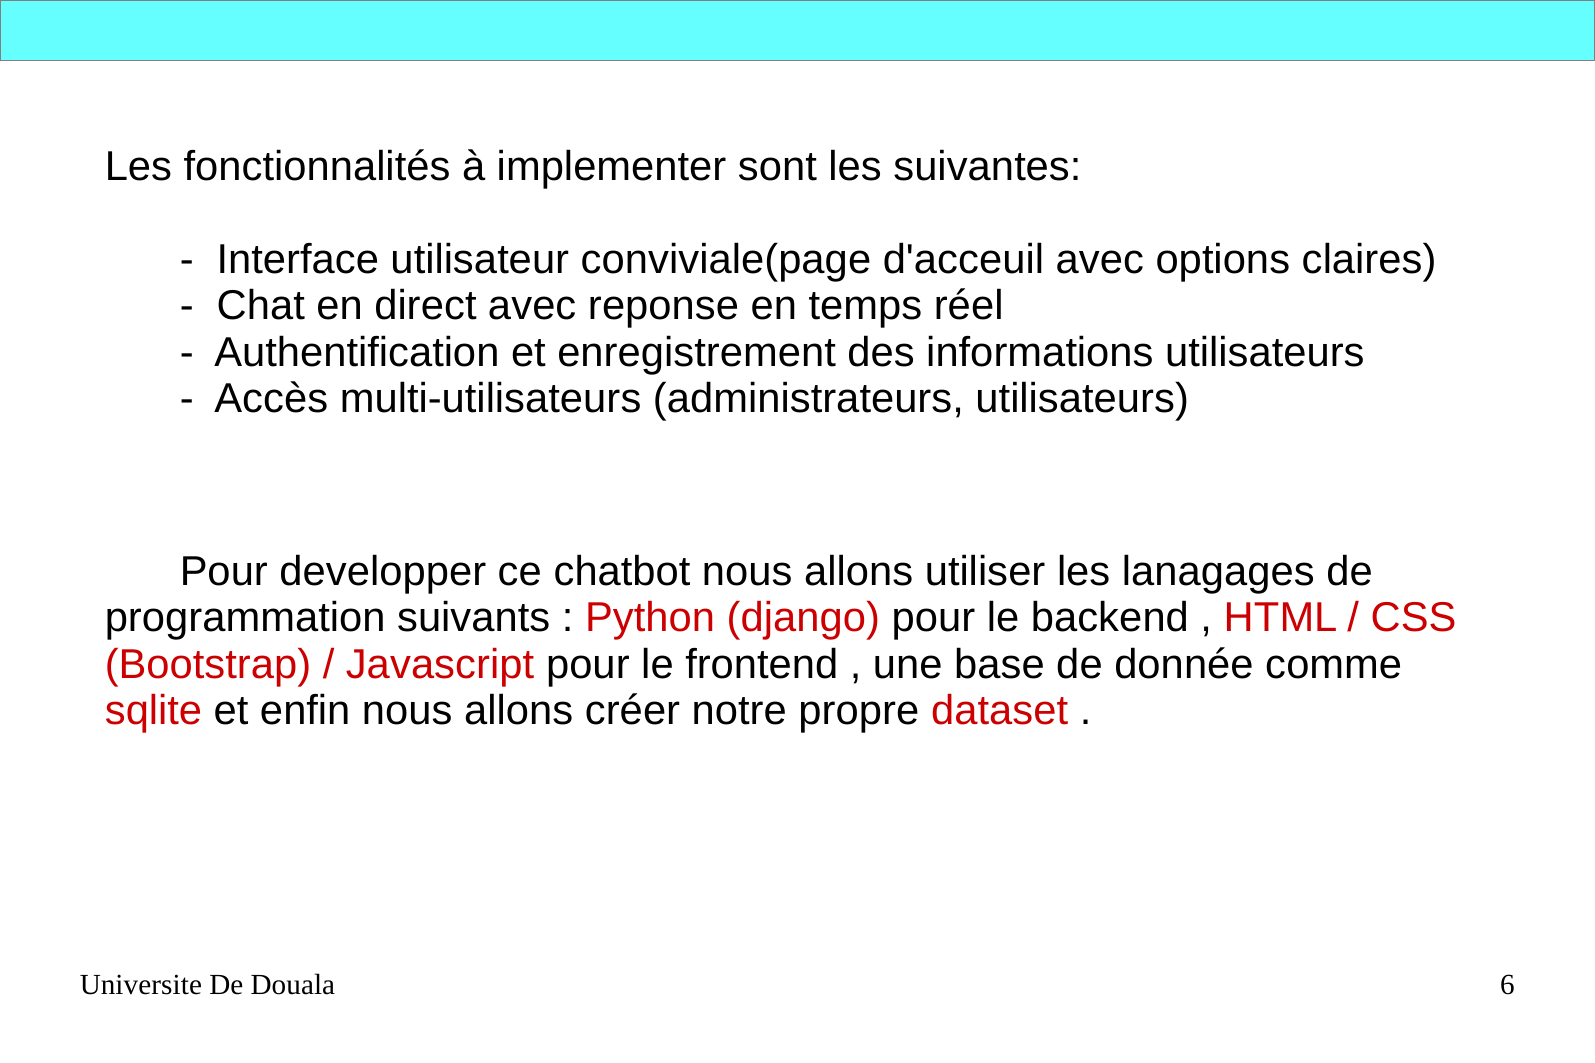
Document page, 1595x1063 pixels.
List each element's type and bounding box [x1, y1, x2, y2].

text_box [90, 540, 1515, 882]
text_box [90, 135, 1530, 464]
